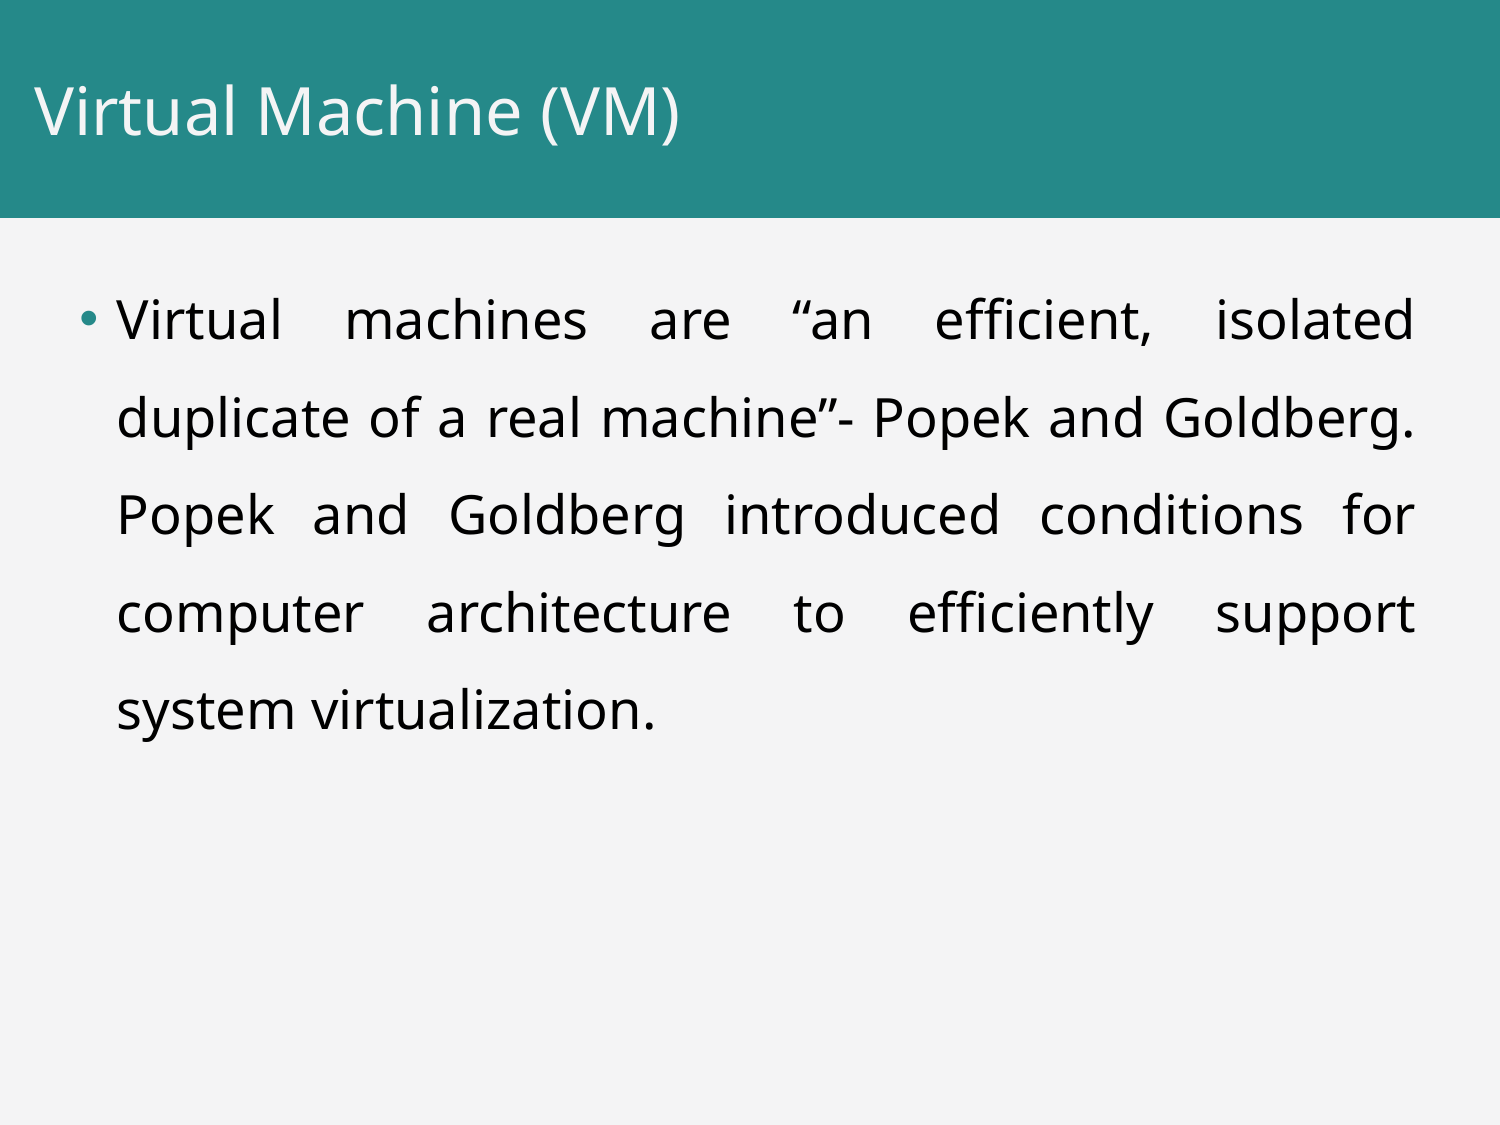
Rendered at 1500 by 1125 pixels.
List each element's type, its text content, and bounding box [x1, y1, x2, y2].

list Virtual machines are “an efficient, isolated duplicate of a real machine”- Popek and Goldberg. Popek and Goldberg introduced conditions for computer architecture to efficiently support system virtualization. [64, 245, 1433, 1086]
title Virtual Machine (VM) [19, 0, 1469, 218]
